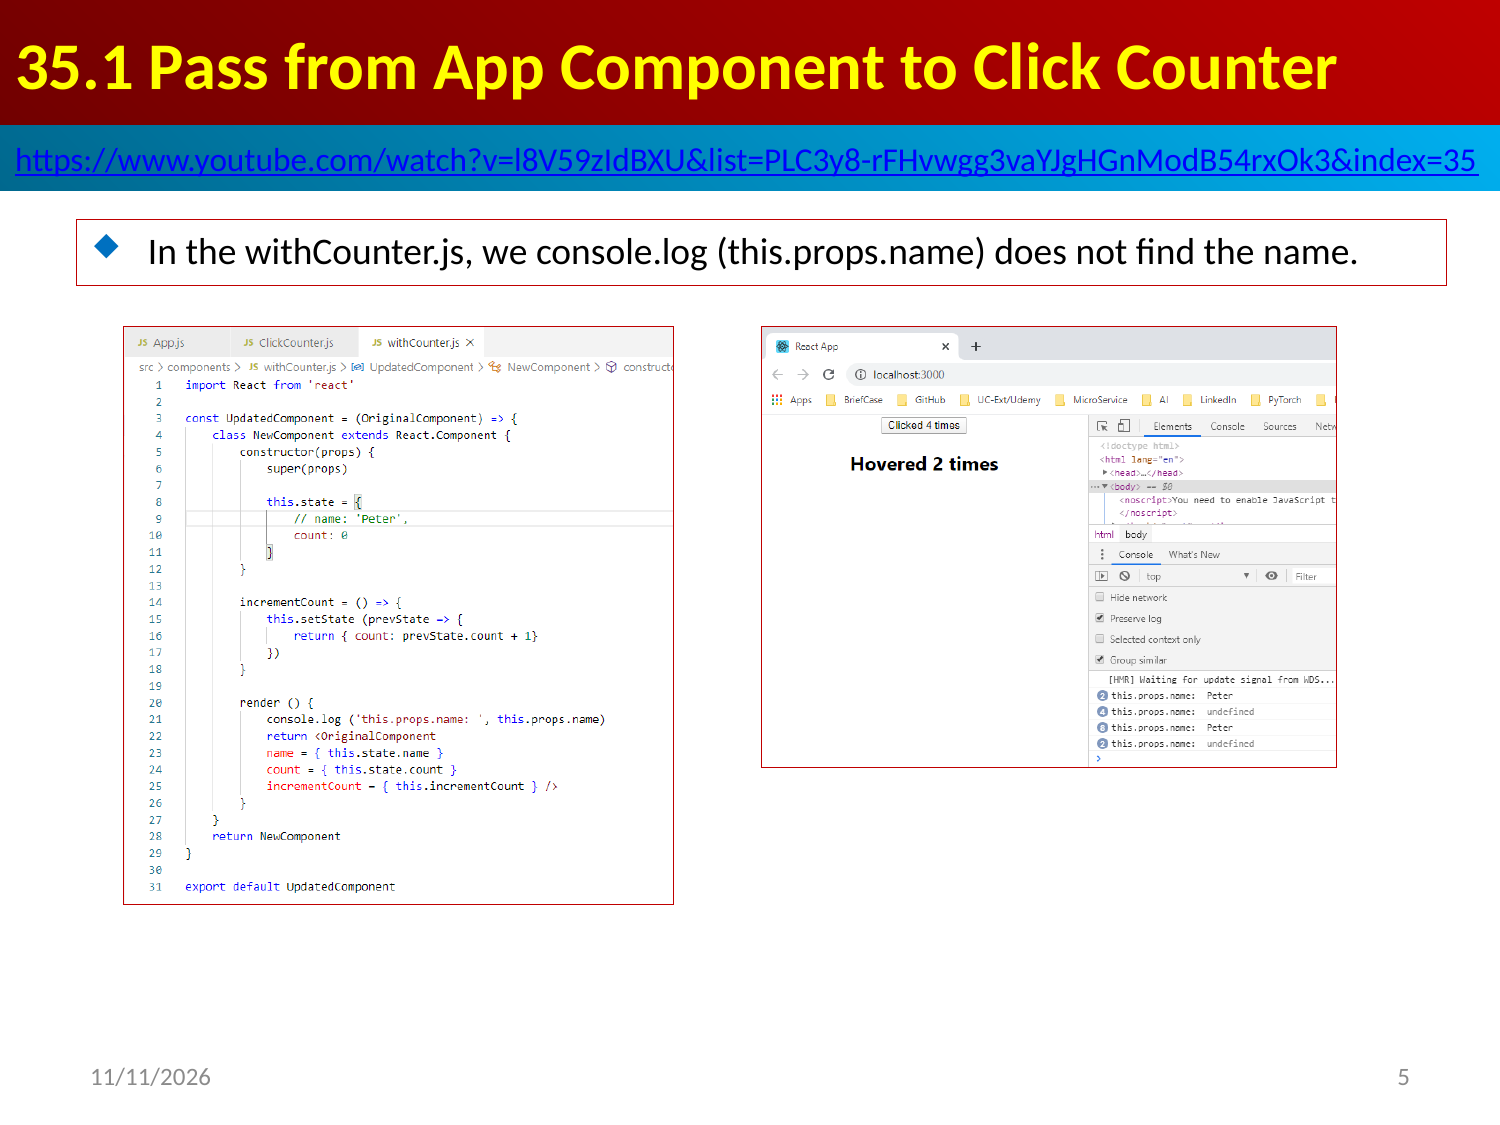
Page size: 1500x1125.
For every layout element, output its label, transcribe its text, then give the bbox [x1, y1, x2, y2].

title 35.1 Pass from App Component to Click Counter [0, 0, 1500, 125]
picture [761, 326, 1338, 768]
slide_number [75, 1042, 425, 1109]
picture [123, 326, 674, 906]
slide_number 5 [1074, 1042, 1425, 1109]
subtitle In the withCounter.js, we console.log (this.props.name) does not find the name. [76, 219, 1447, 286]
text_box https://www.youtube.com/watch?v=l8V59zIdBXU&list=PLC3y8-rFHvwgg3vaYJgHGnModB54rxOk3&index=35 [0, 125, 1500, 191]
